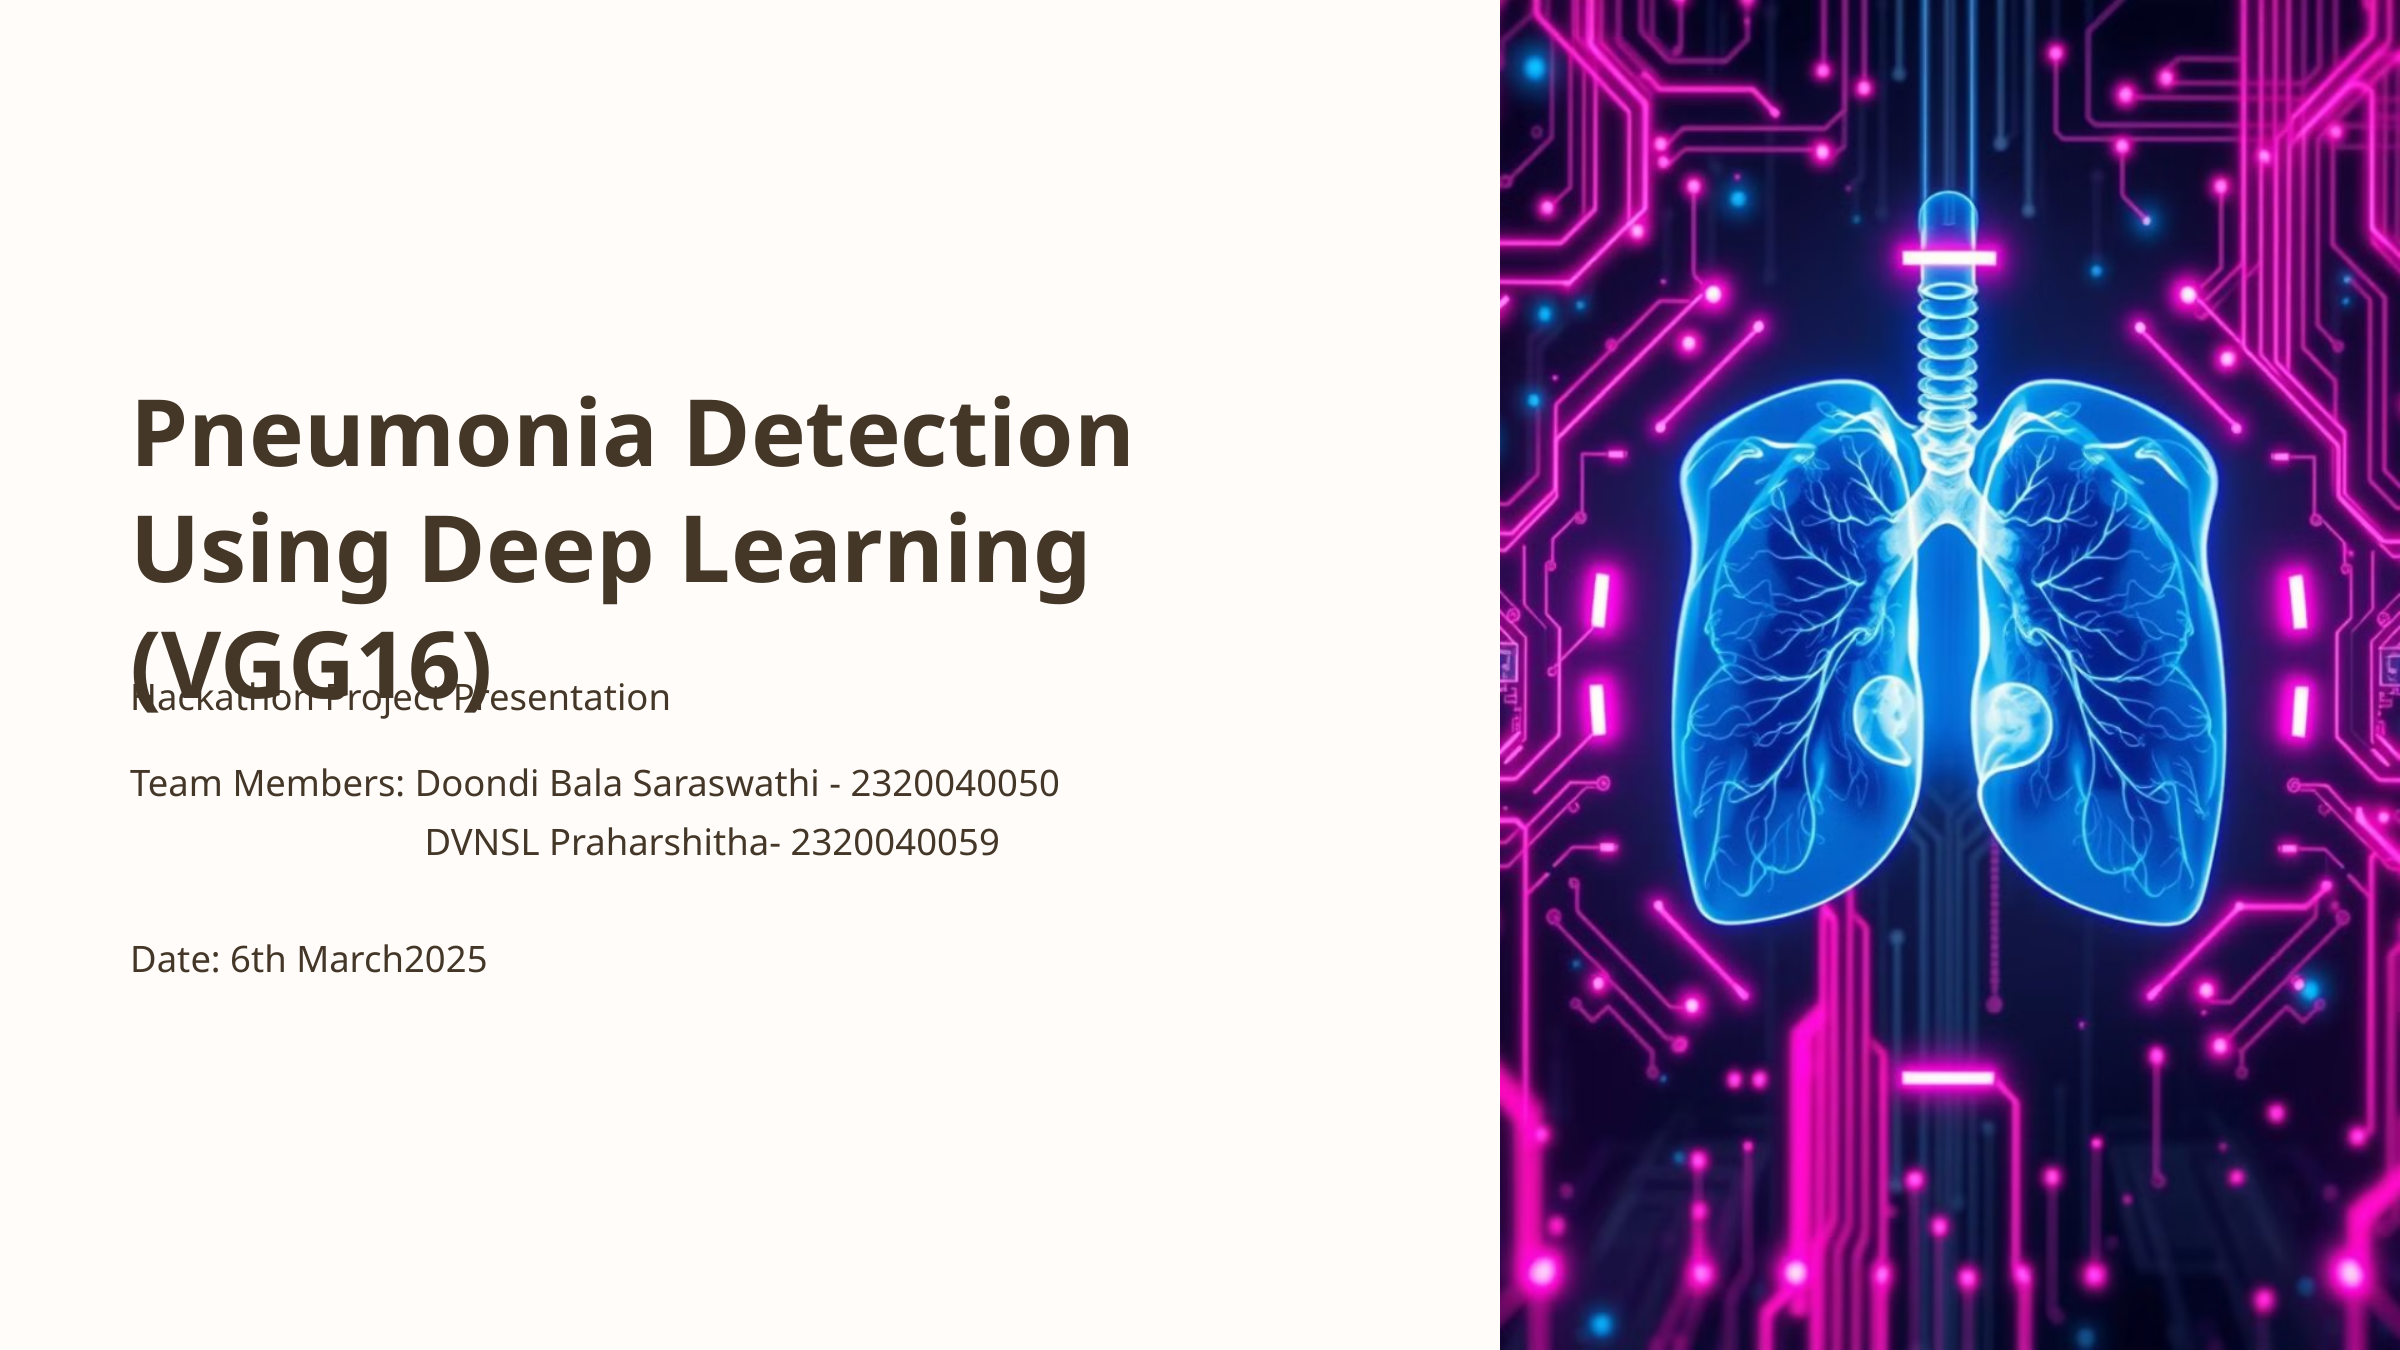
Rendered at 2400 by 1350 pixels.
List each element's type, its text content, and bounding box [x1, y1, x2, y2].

text_box Pneumonia Detection Using Deep Learning (VGG16) [130, 369, 1370, 603]
text_box Team Members: Doondi Bala Saraswathi - 2320040050 DVNSL Praharshitha- 2320040059 [130, 759, 1370, 879]
text_box Date: 6th March2025 [130, 920, 1370, 980]
picture [1499, 0, 2400, 1350]
text_box Hackathon Project Presentation [130, 658, 1370, 718]
